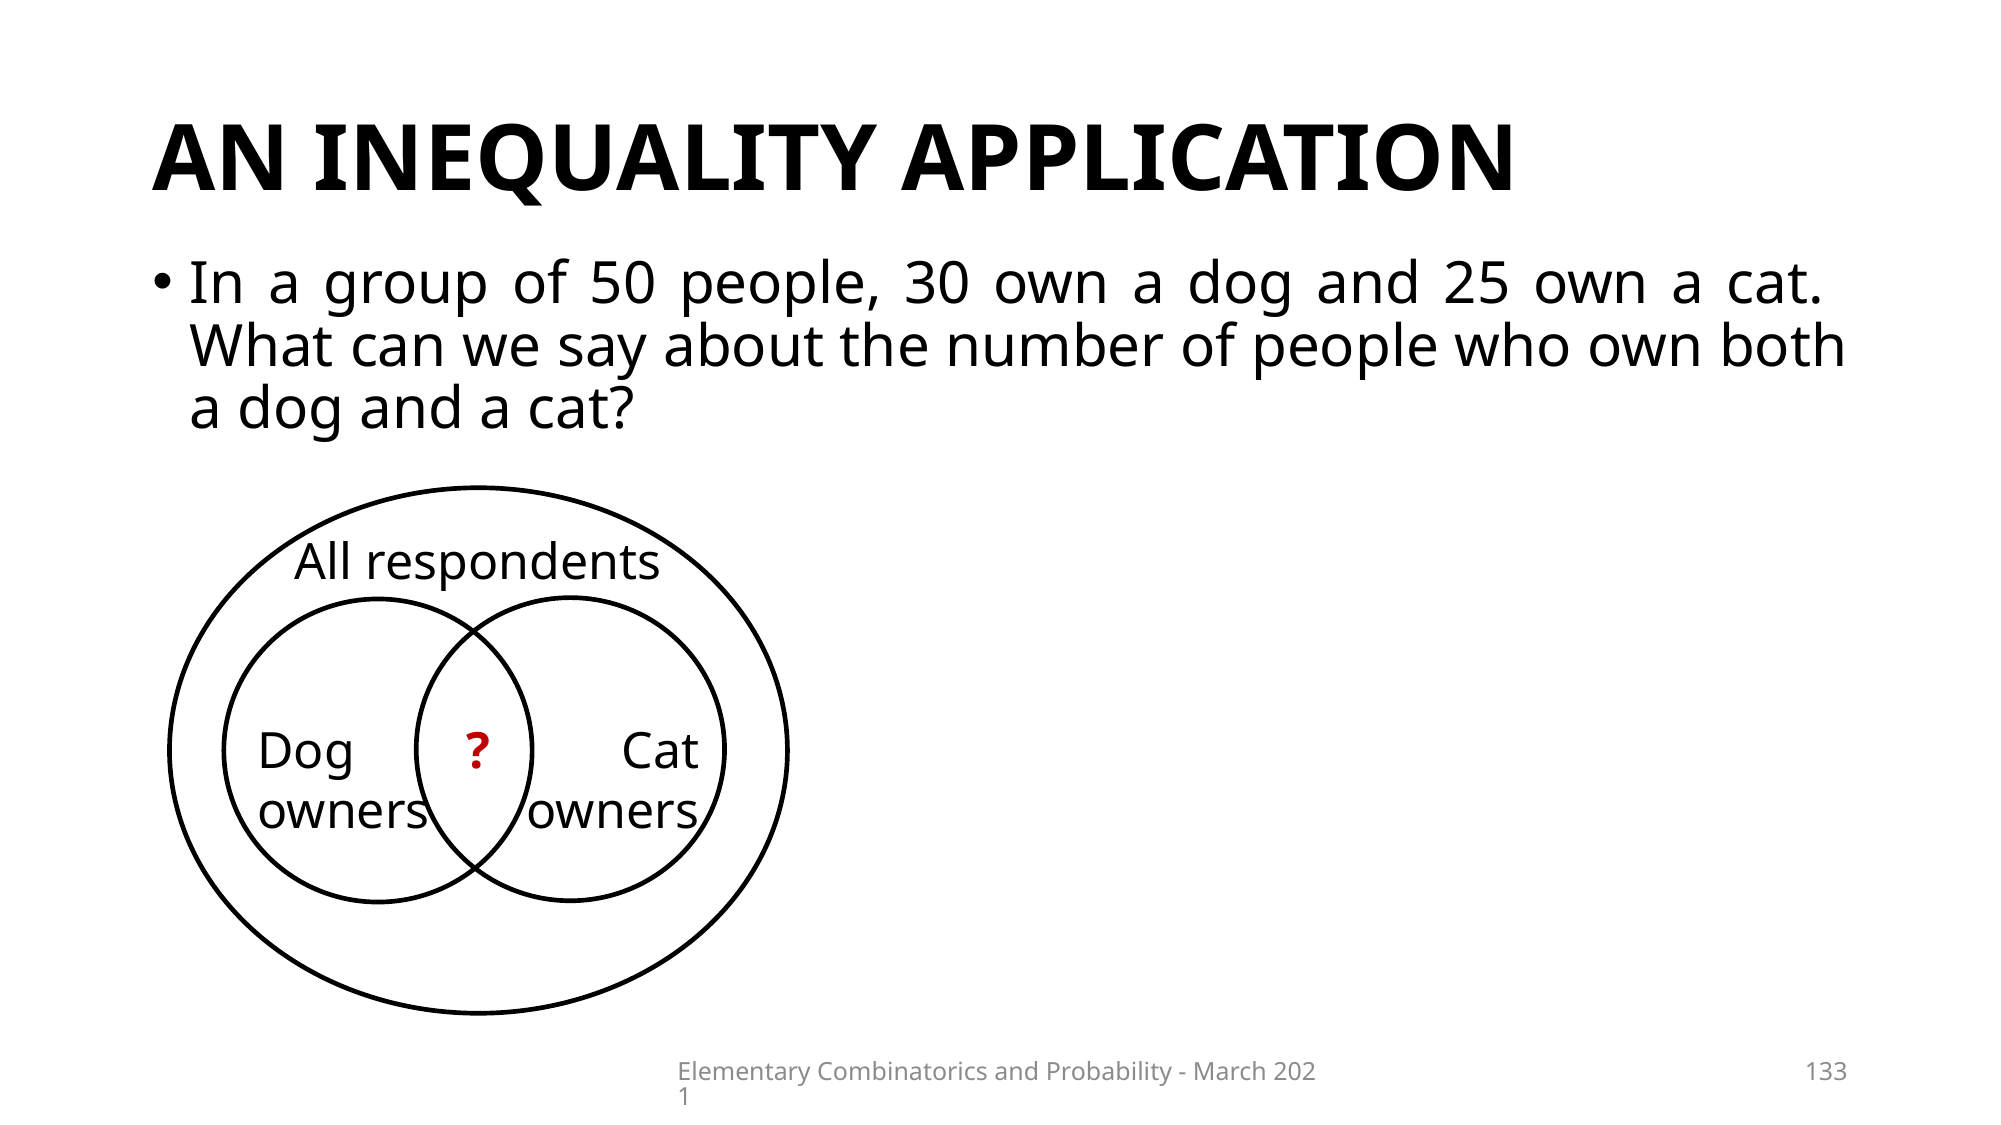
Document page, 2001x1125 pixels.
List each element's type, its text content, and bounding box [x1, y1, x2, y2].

list In a group of 50 people, 30 own a dog and 25 own a cat. What can we say about the number of people who own both a dog and a cat? [137, 245, 1863, 1014]
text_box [169, 487, 788, 1014]
footer Elementary Combinatorics and Probability - March 2021 [662, 1042, 1338, 1103]
title An Inequality application [137, 52, 1863, 245]
slide_number 133 [1412, 1042, 1863, 1103]
